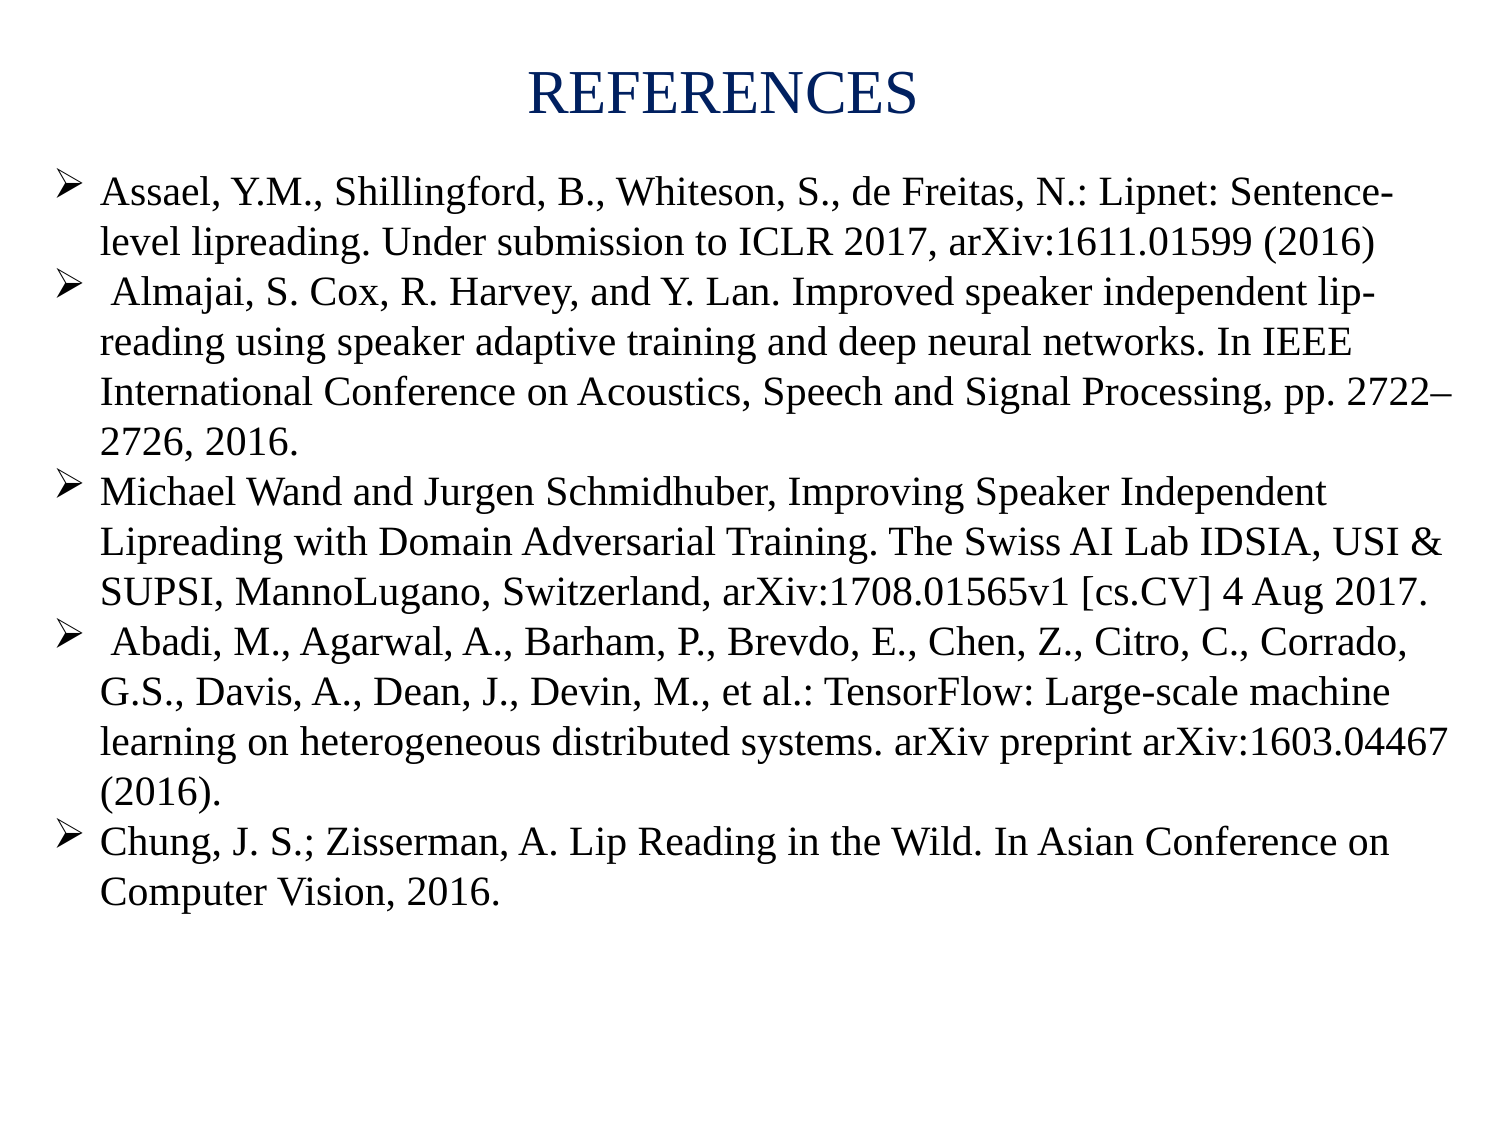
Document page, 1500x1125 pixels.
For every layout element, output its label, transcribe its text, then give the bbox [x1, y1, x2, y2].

list Assael, Y.M., Shillingford, B., Whiteson, S., de Freitas, N.: Lipnet: Sentence-level lipreading. Under submission to ICLR 2017, arXiv:1611.01599 (2016) Almajai, S. Cox, R. Harvey, and Y. Lan. Improved speaker independent lip-reading using speaker adaptive training and deep neural networks. In IEEE International Conference on Acoustics, Speech and Signal Processing, pp. 2722–2726, 2016. Michael Wand and Jurgen Schmidhuber, Improving Speaker Independent Lipreading with Domain Adversarial Training. The Swiss AI Lab IDSIA, USI & SUPSI, MannoLugano, Switzerland, arXiv:1708.01565v1 [cs.CV] 4 Aug 2017. Abadi, M., Agarwal, A., Barham, P., Brevdo, E., Chen, Z., Citro, C., Corrado, G.S., Davis, A., Dean, J., Devin, M., et al.: TensorFlow: Large-scale machine learning on heterogeneous distributed systems. arXiv preprint arXiv:1603.04467 (2016). Chung, J. S.; Zisserman, A. Lip Reading in the Wild. In Asian Conference on Computer Vision, 2016. [53, 113, 1459, 1106]
title REFERENCES [75, 19, 1388, 113]
